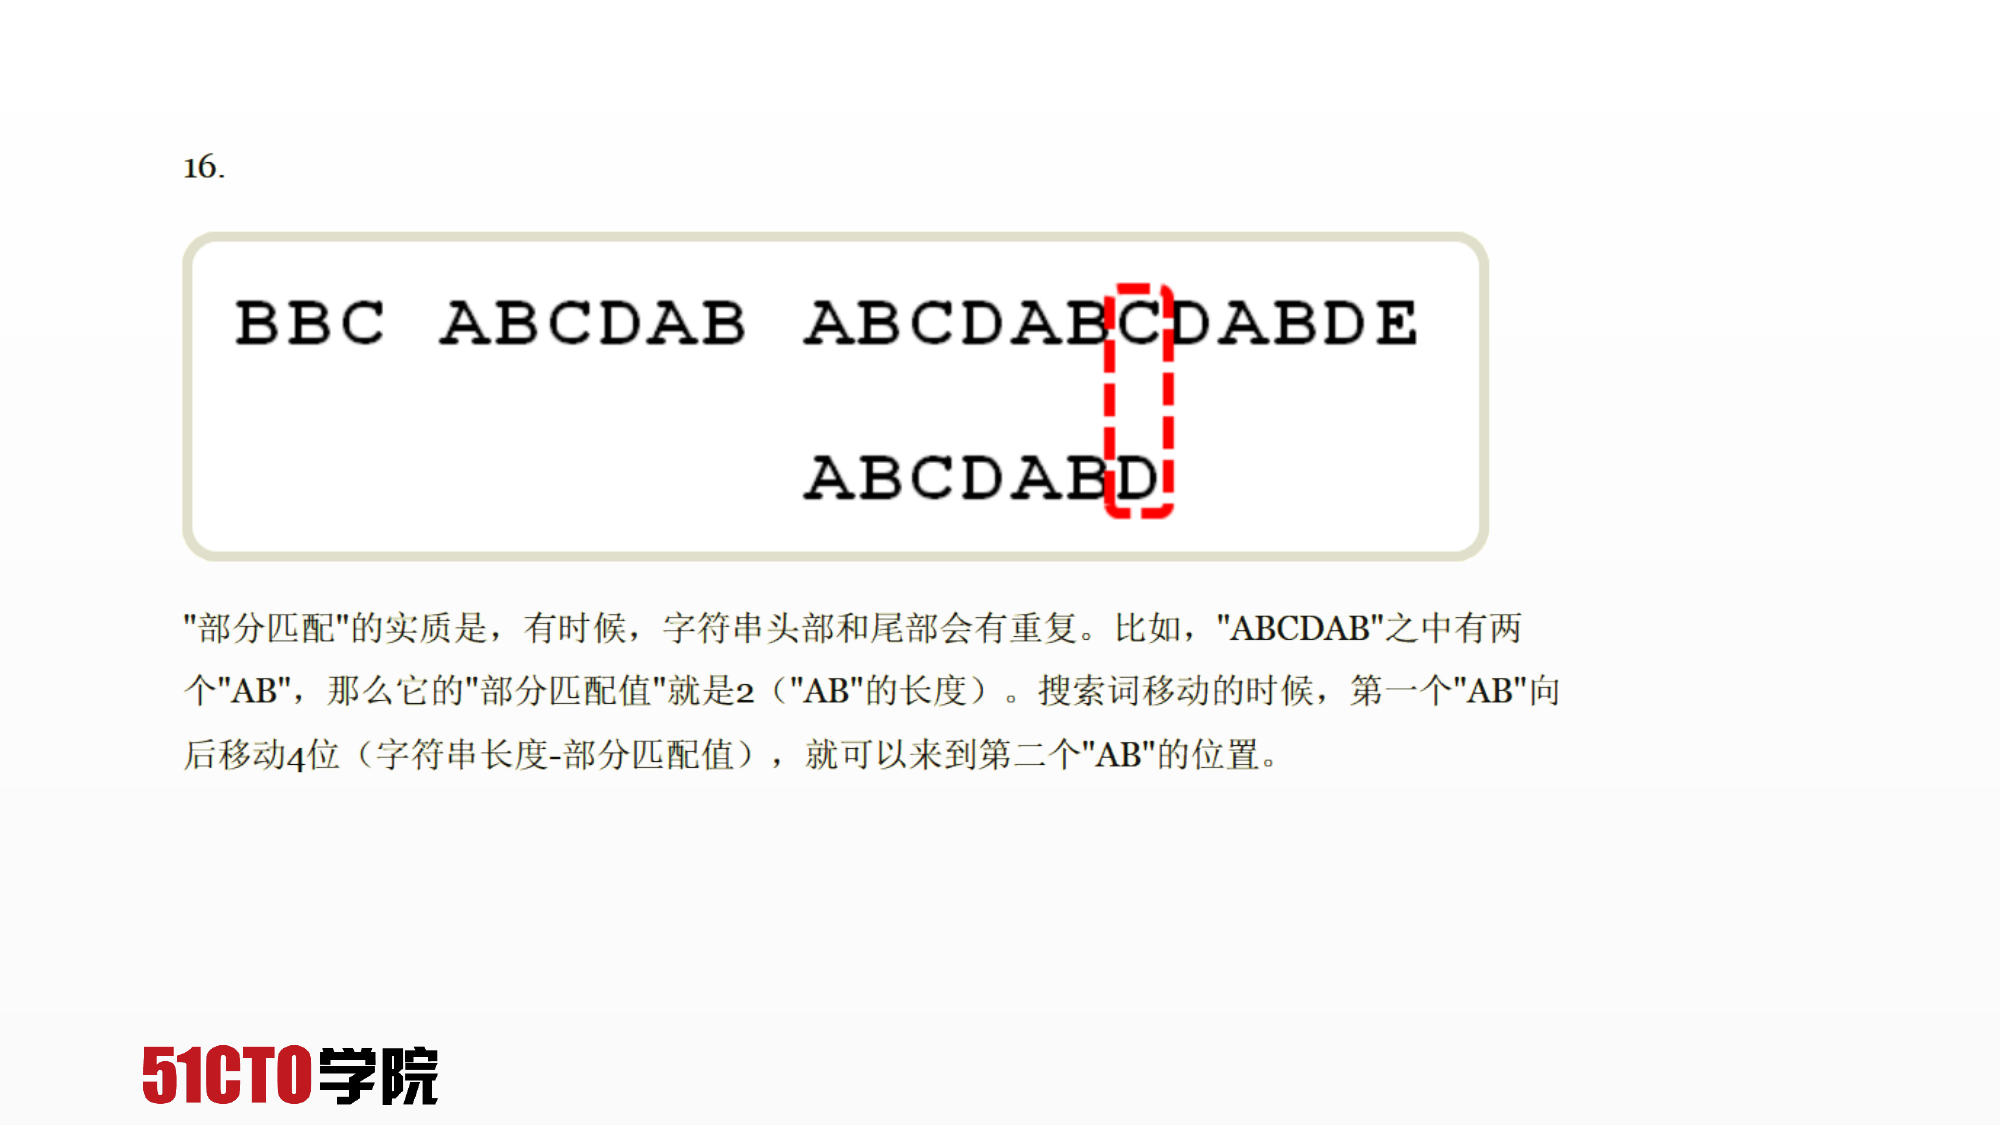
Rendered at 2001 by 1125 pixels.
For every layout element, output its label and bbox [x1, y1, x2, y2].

picture [143, 1045, 438, 1105]
picture [165, 146, 1584, 780]
